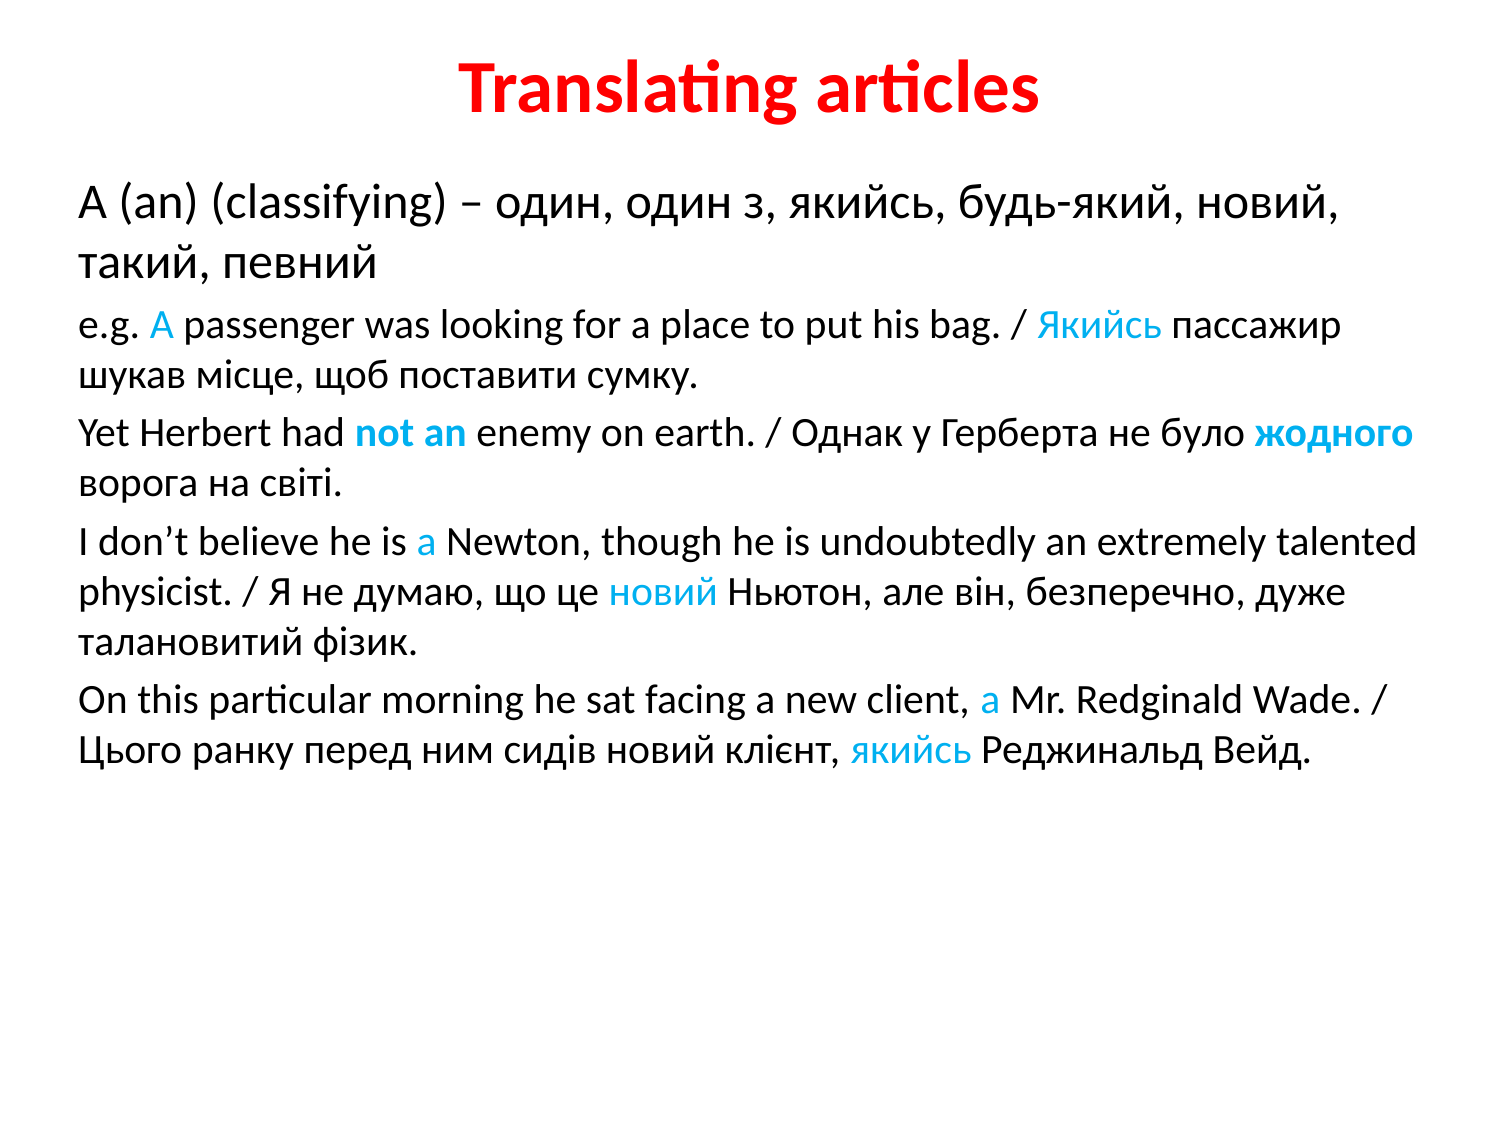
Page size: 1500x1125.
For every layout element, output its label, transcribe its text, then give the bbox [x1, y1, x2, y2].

title Translating articles [75, 19, 1425, 147]
list A (an) (classifying) – один, один з, якийсь, будь-який, новий, такий, певний e.g. A passenger was looking for a place to put his bag. / Якийсь пассажир шукав місце, щоб поставити сумку. Yet Herbert had not an enemy on earth. / Однак у Герберта не було жодного ворога на світі. I don’t believe he is a Newton, though he is undoubtedly an extremely talented physicist. / Я не думаю, що це новий Ньютон, але він, безперечно, дуже талановитий фізик. On this particular morning he sat facing a new client, a Mr. Redginald Wade. / Цього ранку перед ним сидів новий клієнт, якийсь Реджинальд Вейд. [63, 160, 1447, 1106]
